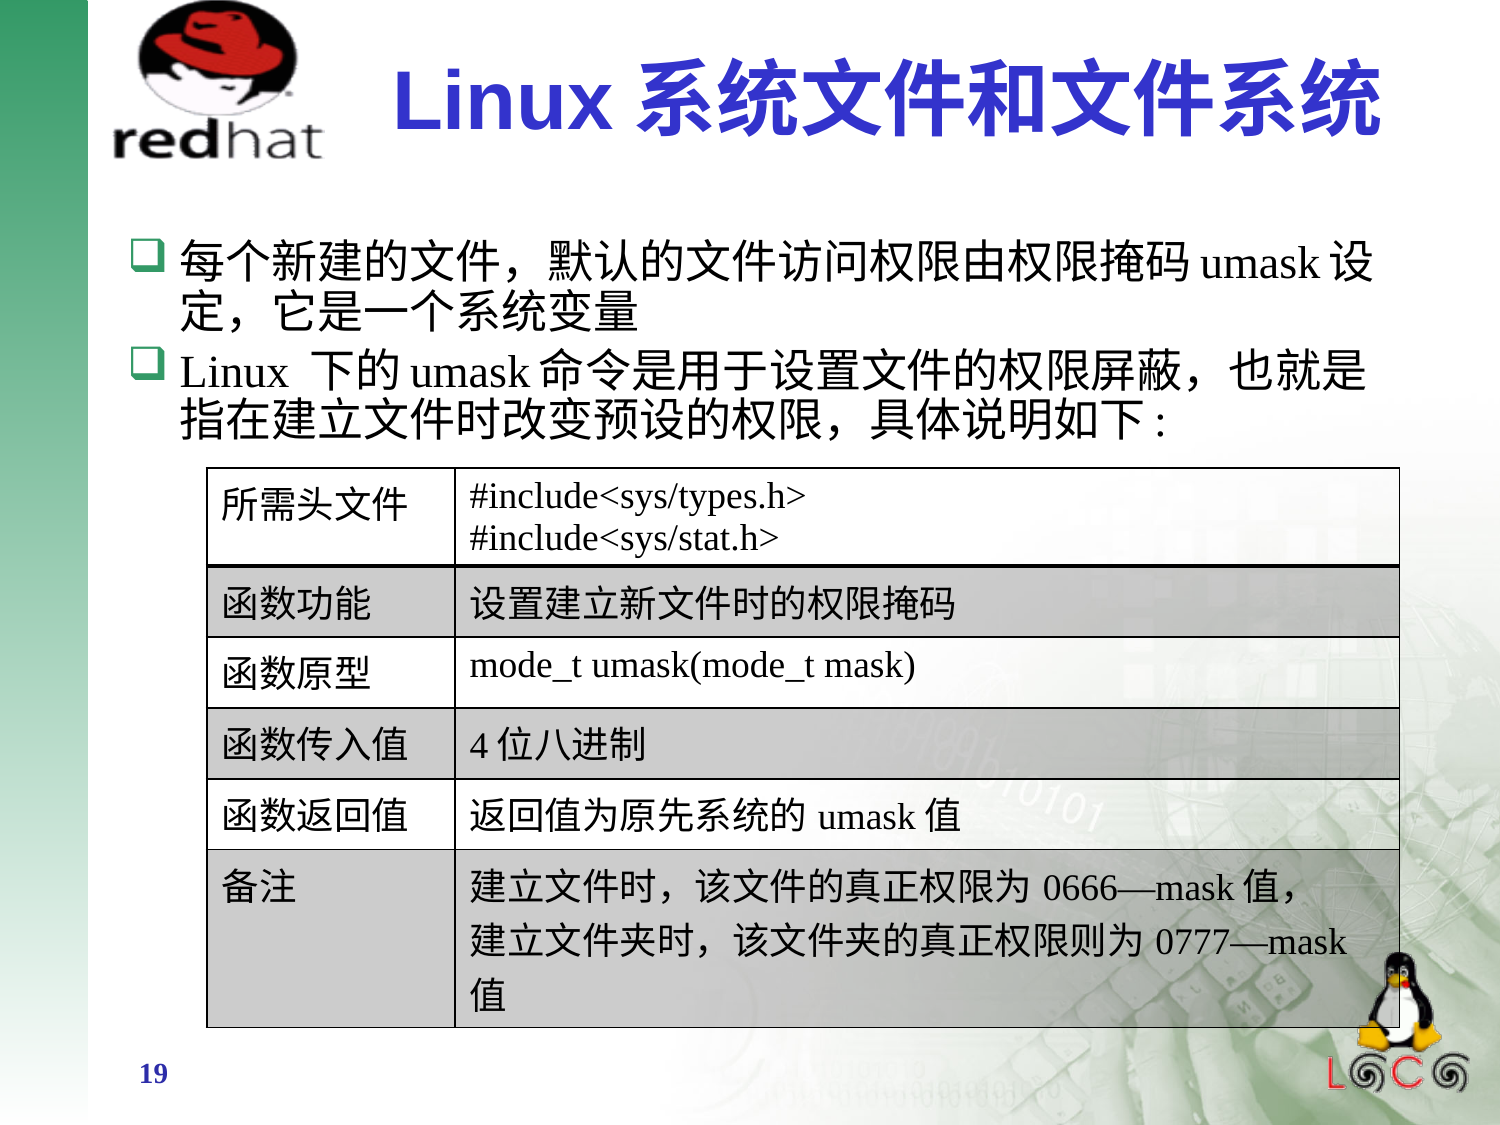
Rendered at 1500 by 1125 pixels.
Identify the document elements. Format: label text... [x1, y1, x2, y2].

title Linux系统文件和文件系统 [324, 31, 1451, 161]
table_cell 备注 [208, 850, 454, 1027]
table_cell 函数返回值 [208, 780, 454, 849]
table_cell 建立文件时，该文件的真正权限为0666—mask值， 建立文件夹时，该文件夹的真正权限则为0777—mask值 [456, 850, 1399, 1027]
picture [549, 365, 1500, 1125]
table_cell 设置建立新文件时的权限掩码 [456, 568, 1399, 636]
table_cell 函数功能 [208, 568, 454, 636]
table_cell 返回值为原先系统的umask值 [456, 780, 1399, 849]
table_header 所需头文件 [208, 469, 454, 564]
picture [112, 0, 325, 161]
table_cell 函数传入值 [208, 709, 454, 778]
list 每个新建的文件，默认的文件访问权限由权限掩码umask设定，它是一个系统变量 Linux 下的umask命令是用于设置文件的权限屏蔽，也就是指在建立文件时改变预设的权限，具体说明如下: [112, 231, 1424, 457]
table_cell 4位八进制 [456, 709, 1399, 778]
table_cell 函数原型 [208, 638, 454, 707]
text_box [100, 739, 1412, 1094]
table_cell mode_t umask(mode_t mask) [456, 638, 1399, 707]
table_header #include<sys/types.h> #include<sys/stat.h> [456, 469, 1399, 564]
